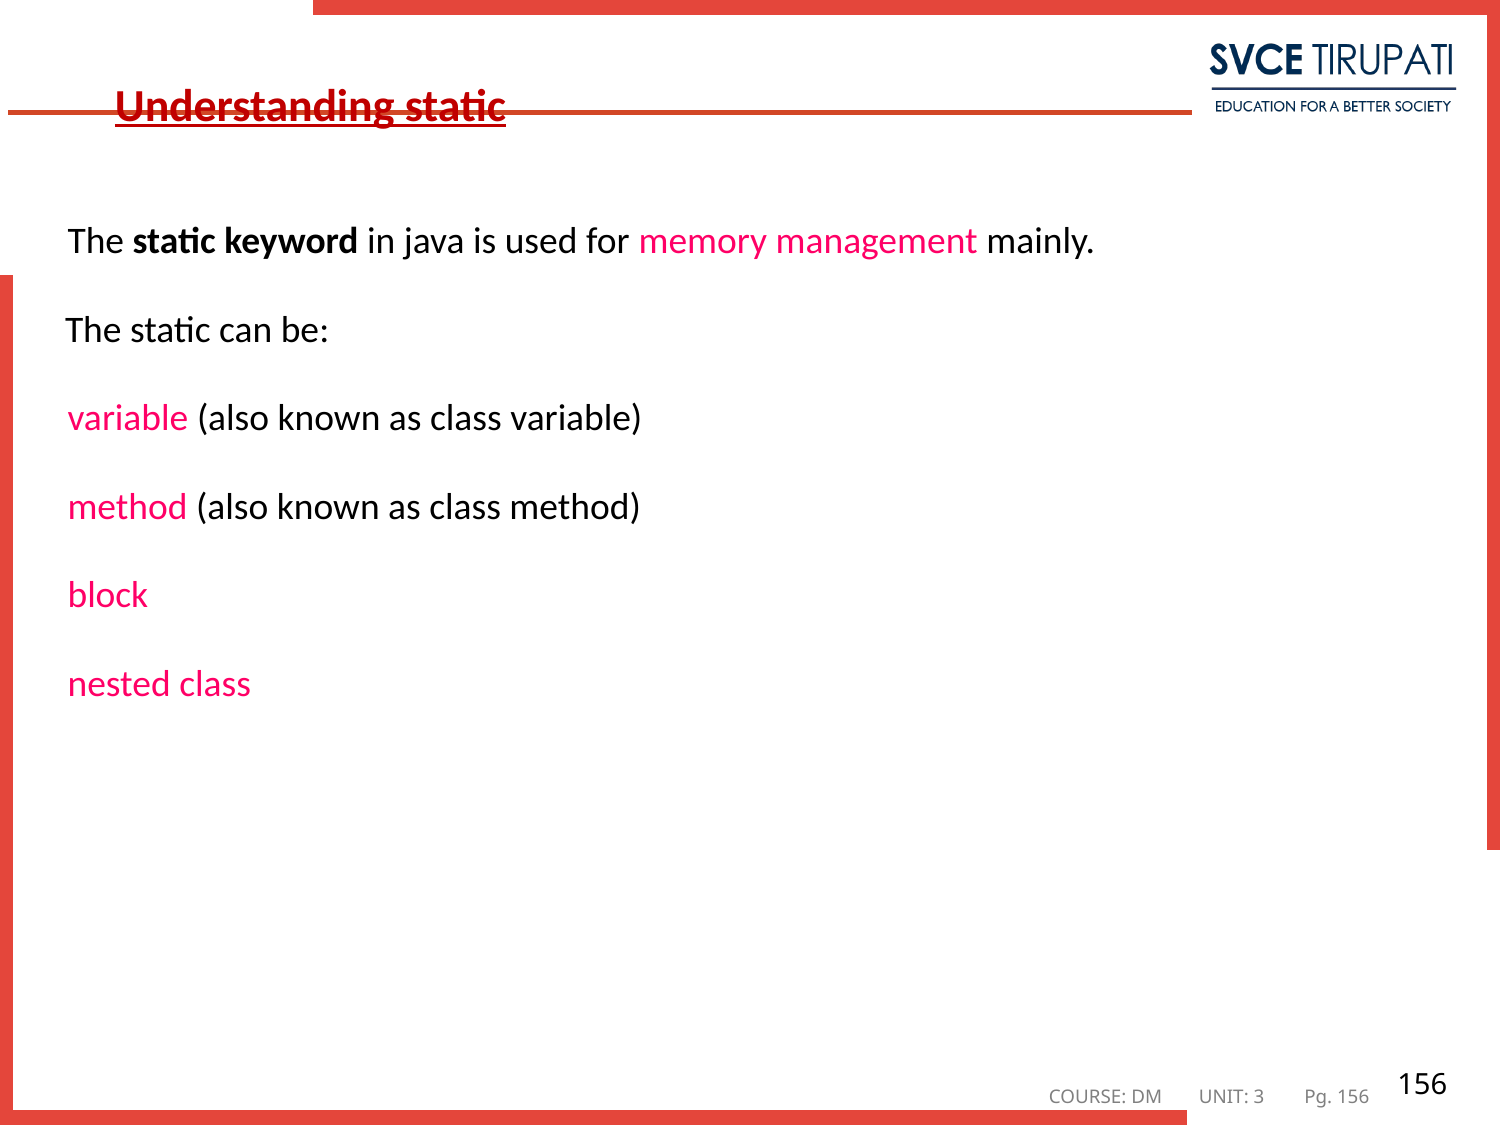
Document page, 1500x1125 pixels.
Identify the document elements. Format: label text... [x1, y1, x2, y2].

slide_number 156 [1149, 1037, 1463, 1113]
title Understanding static [99, 24, 1468, 188]
list The static keyword in java is used for memory management mainly. The static can be: variable (also known as class variable) method (also known as class method) block nested class [50, 200, 1463, 1006]
picture [1185, 20, 1477, 124]
